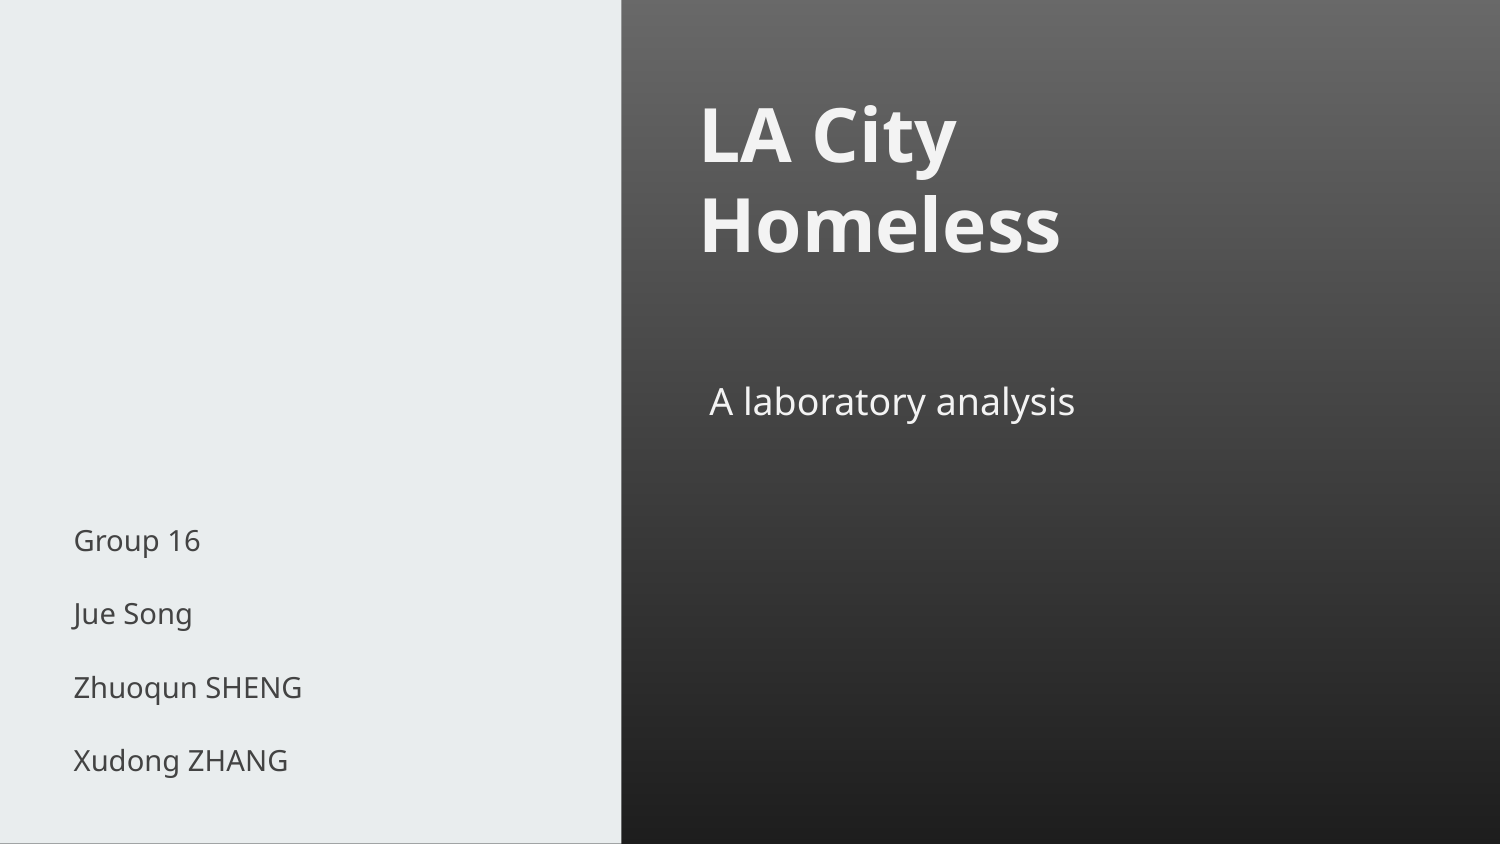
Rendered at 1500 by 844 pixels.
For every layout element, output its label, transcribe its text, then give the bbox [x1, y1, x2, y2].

subtitle A laboratory analysis [694, 362, 1214, 462]
list Group 16 Jue Song Zhuoqun SHENG Xudong ZHANG [58, 461, 487, 834]
title LA City Homeless [683, 72, 1203, 350]
